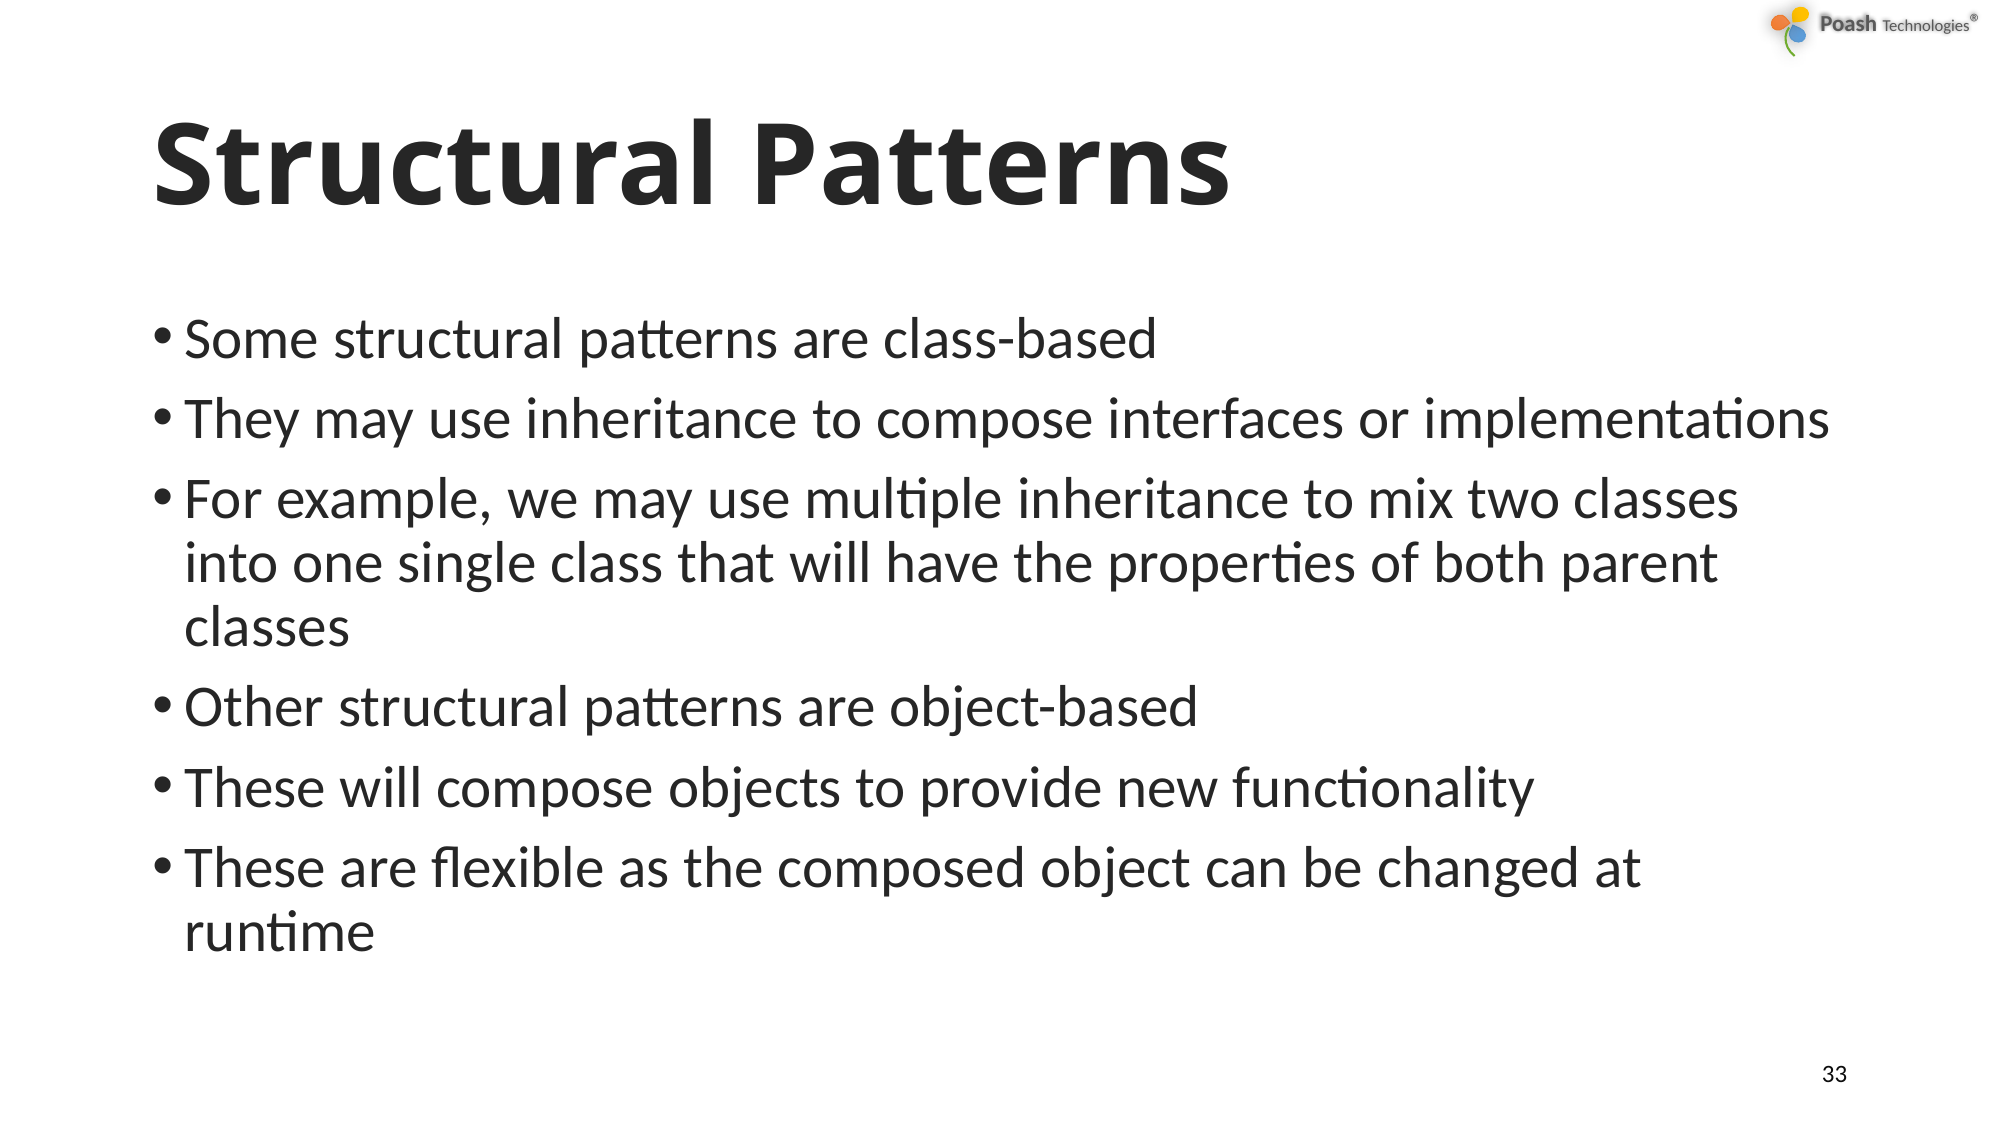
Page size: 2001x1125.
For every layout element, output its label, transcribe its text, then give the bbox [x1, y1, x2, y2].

title Structural Patterns [137, 59, 1863, 278]
slide_number 33 [1412, 1042, 1863, 1103]
list Some structural patterns are class-based They may use inheritance to compose interfaces or implementations For example, we may use multiple inheritance to mix two classes into one single class that will have the properties of both parent classes Other structural patterns are object-based These will compose objects to provide new functionality These are flexible as the composed object can be changed at runtime [137, 299, 1863, 1014]
